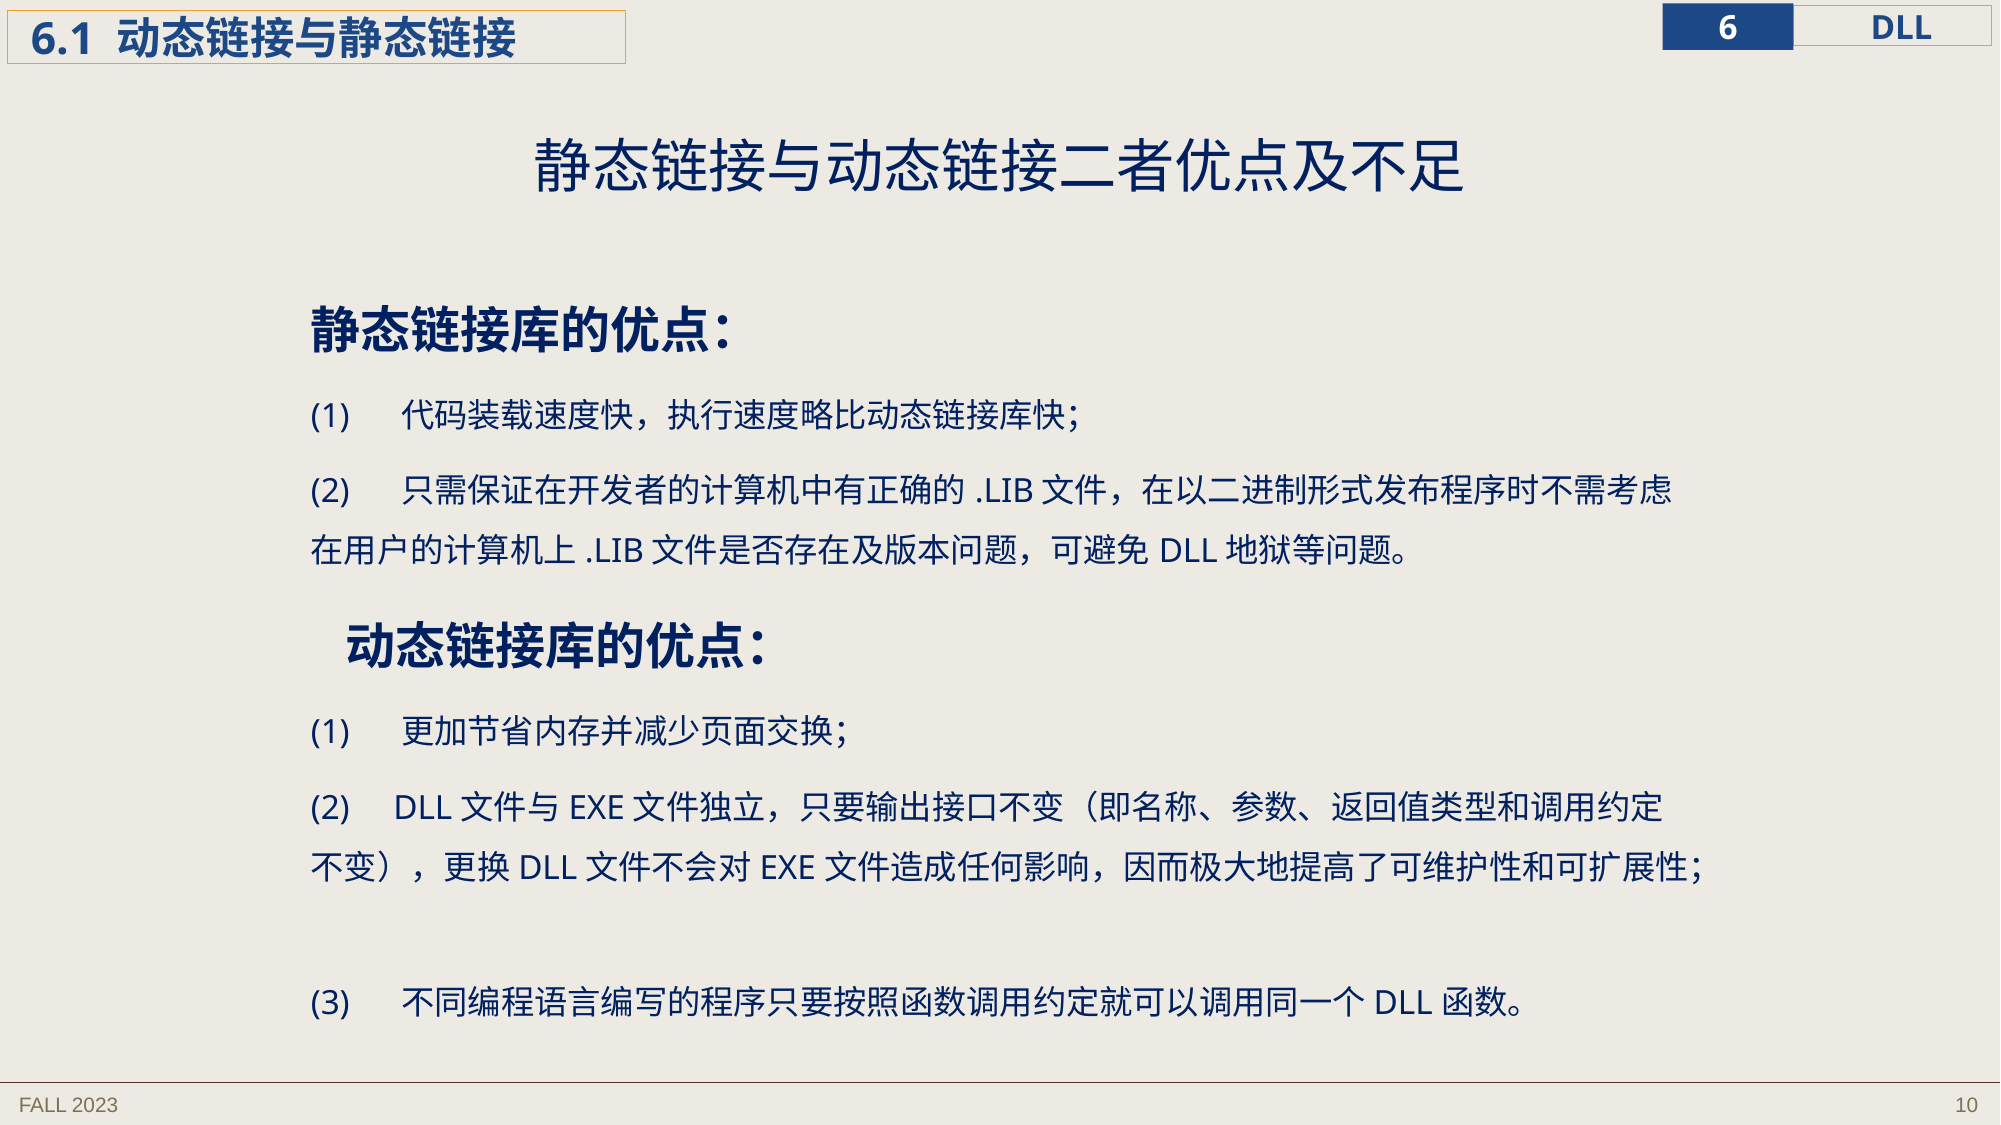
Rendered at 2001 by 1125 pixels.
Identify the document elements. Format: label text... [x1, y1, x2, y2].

list 静态链接库的优点： (1) 代码装载速度快，执行速度略比动态链接库快； (2) 只需保证在开发者的计算机中有正确的.LIB文件，在以二进制形式发布程序时不需考虑在用户的计算机上.LIB文件是否存在及版本问题，可避免DLL地狱等问题。 动态链接库的优点： (1) 更加节省内存并减少页面交换； (2) DLL文件与EXE文件独立，只要输出接口不变（即名称、参数、返回值类型和调用约定不变），更换DLL文件不会对EXE文件造成任何影响，因而极大地提高了可维护性和可扩展性； (3) 不同编程语言编写的程序只要按照函数调用约定就可以调用同一个DLL函数。 [299, 262, 1701, 1046]
title 静态链接与动态链接二者优点及不足 [137, 59, 1863, 278]
